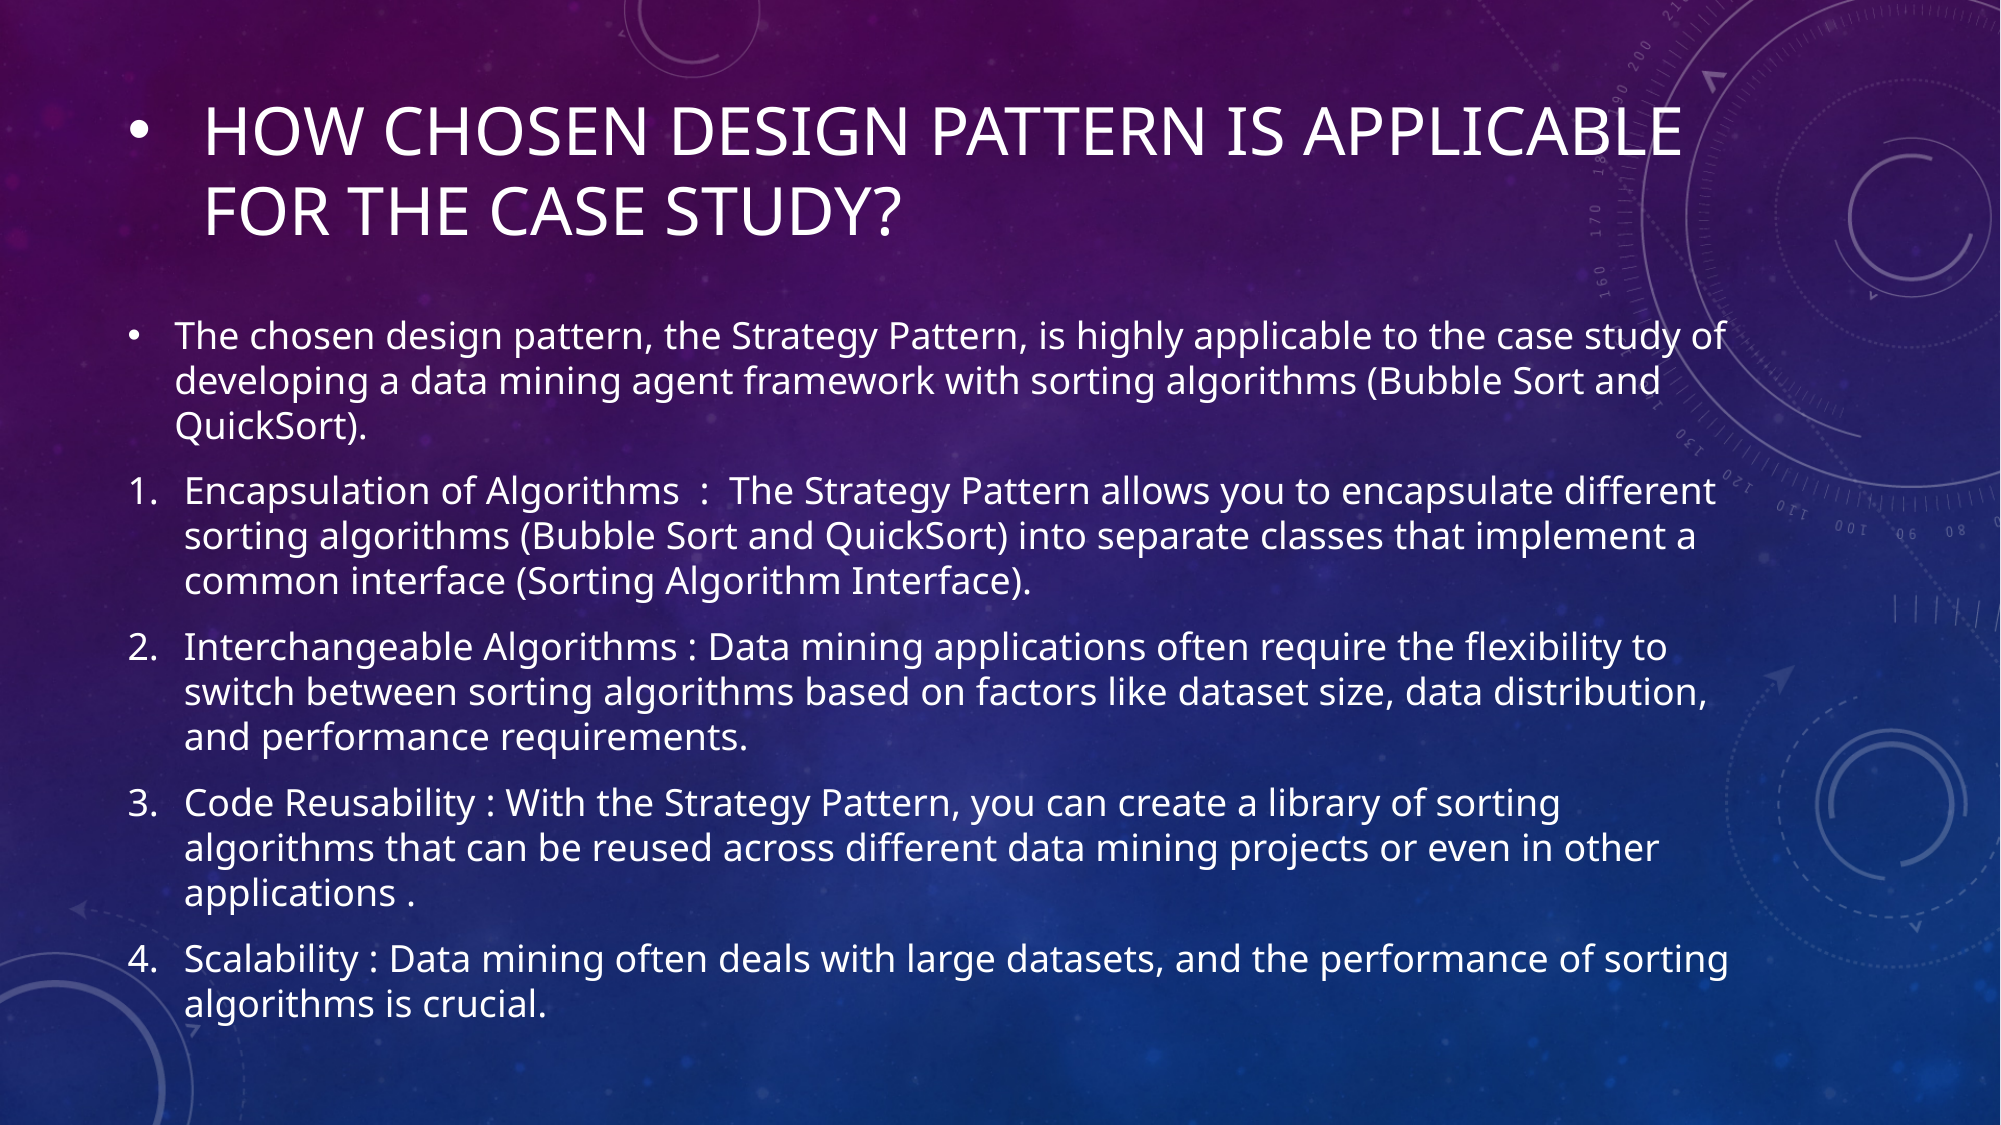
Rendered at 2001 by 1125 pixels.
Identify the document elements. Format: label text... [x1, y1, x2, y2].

list The chosen design pattern, the Strategy Pattern, is highly applicable to the case study of developing a data mining agent framework with sorting algorithms (Bubble Sort and QuickSort). Encapsulation of Algorithms : The Strategy Pattern allows you to encapsulate different sorting algorithms (Bubble Sort and QuickSort) into separate classes that implement a common interface (Sorting Algorithm Interface). Interchangeable Algorithms : Data mining applications often require the flexibility to switch between sorting algorithms based on factors like dataset size, data distribution, and performance requirements. Code Reusability : With the Strategy Pattern, you can create a library of sorting algorithms that can be reused across different data mining projects or even in other applications . Scalability : Data mining often deals with large datasets, and the performance of sorting algorithms is crucial. [112, 227, 1775, 1110]
picture [0, 0, 2001, 1125]
title How chosen design pattern is applicable for the case study? [112, 49, 1775, 227]
